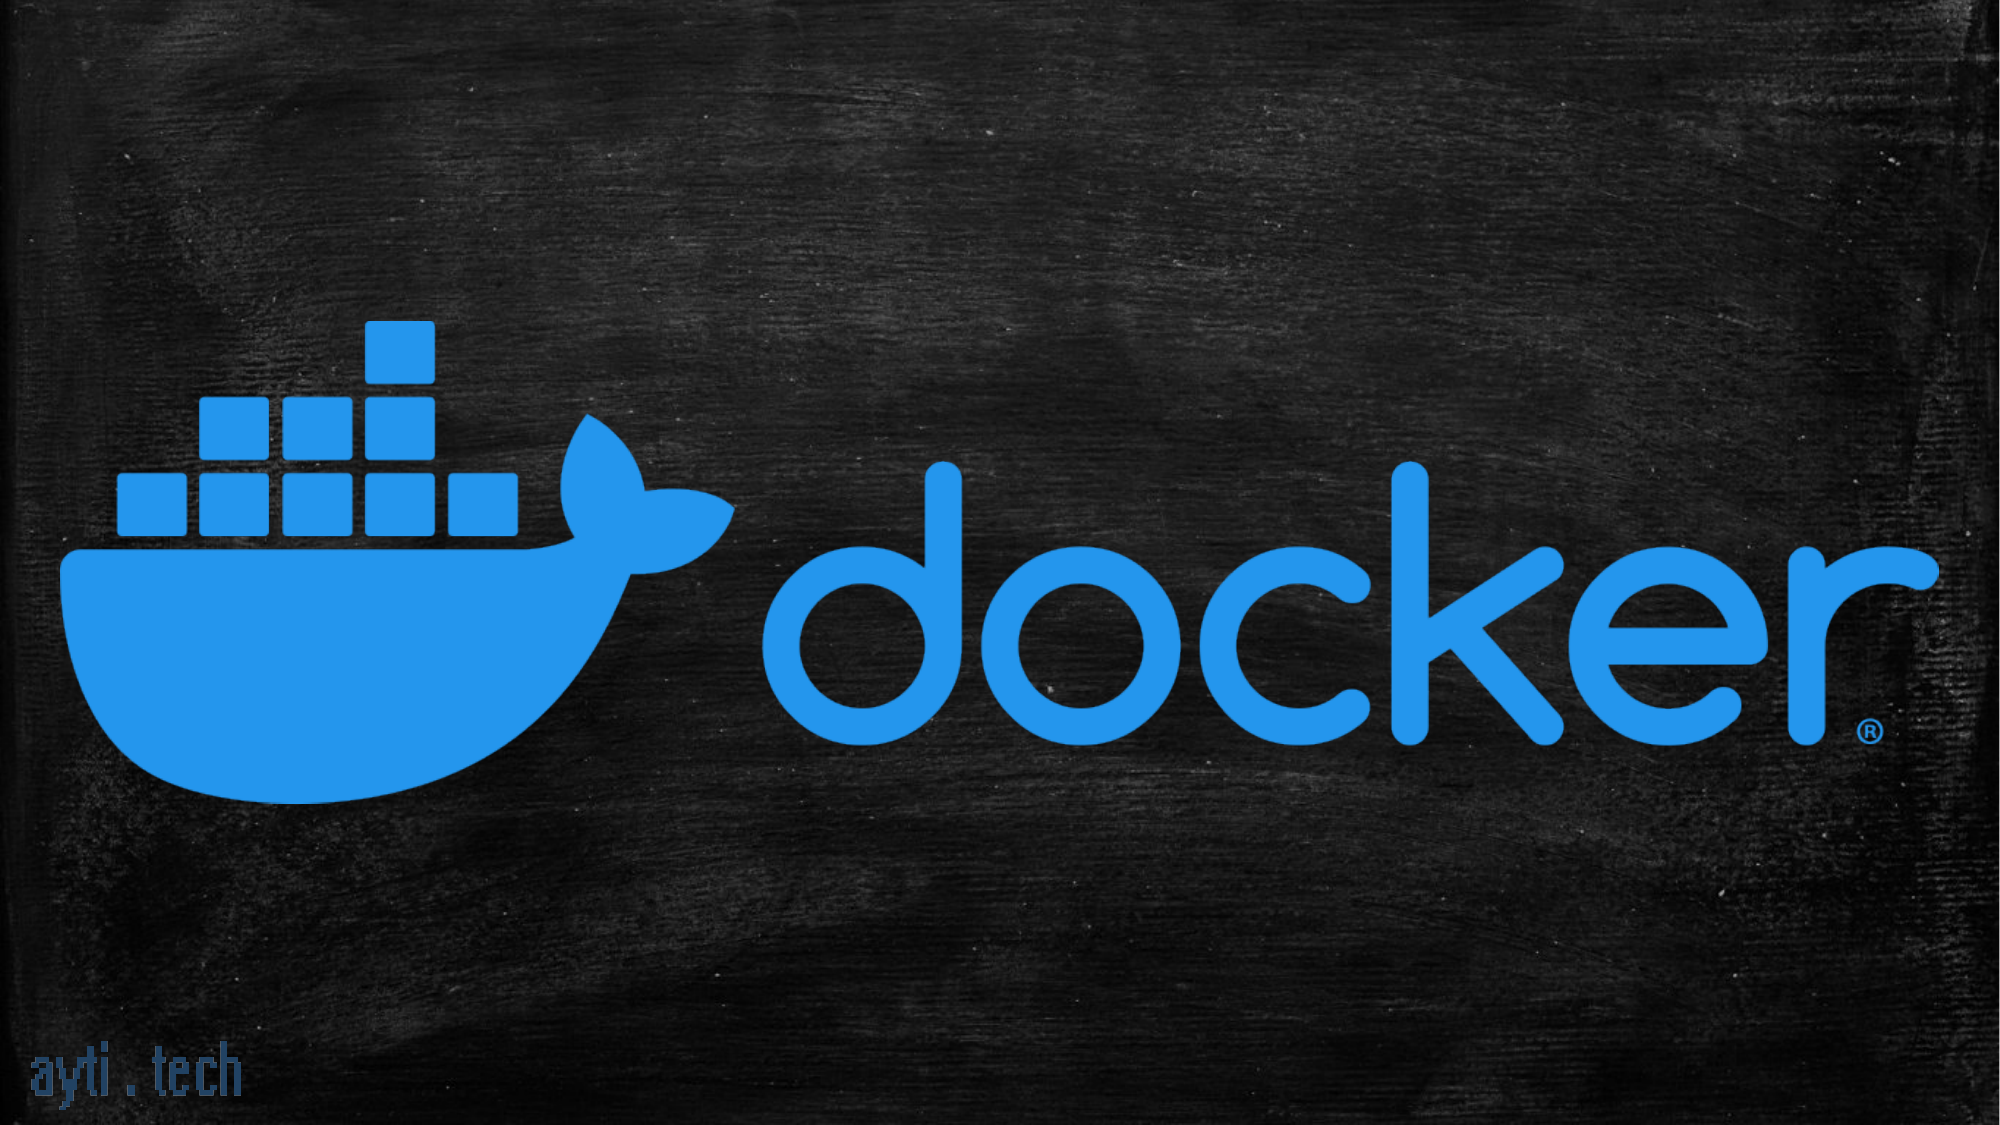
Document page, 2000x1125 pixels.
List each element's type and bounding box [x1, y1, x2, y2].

picture [24, 1035, 250, 1113]
picture [60, 320, 1939, 804]
